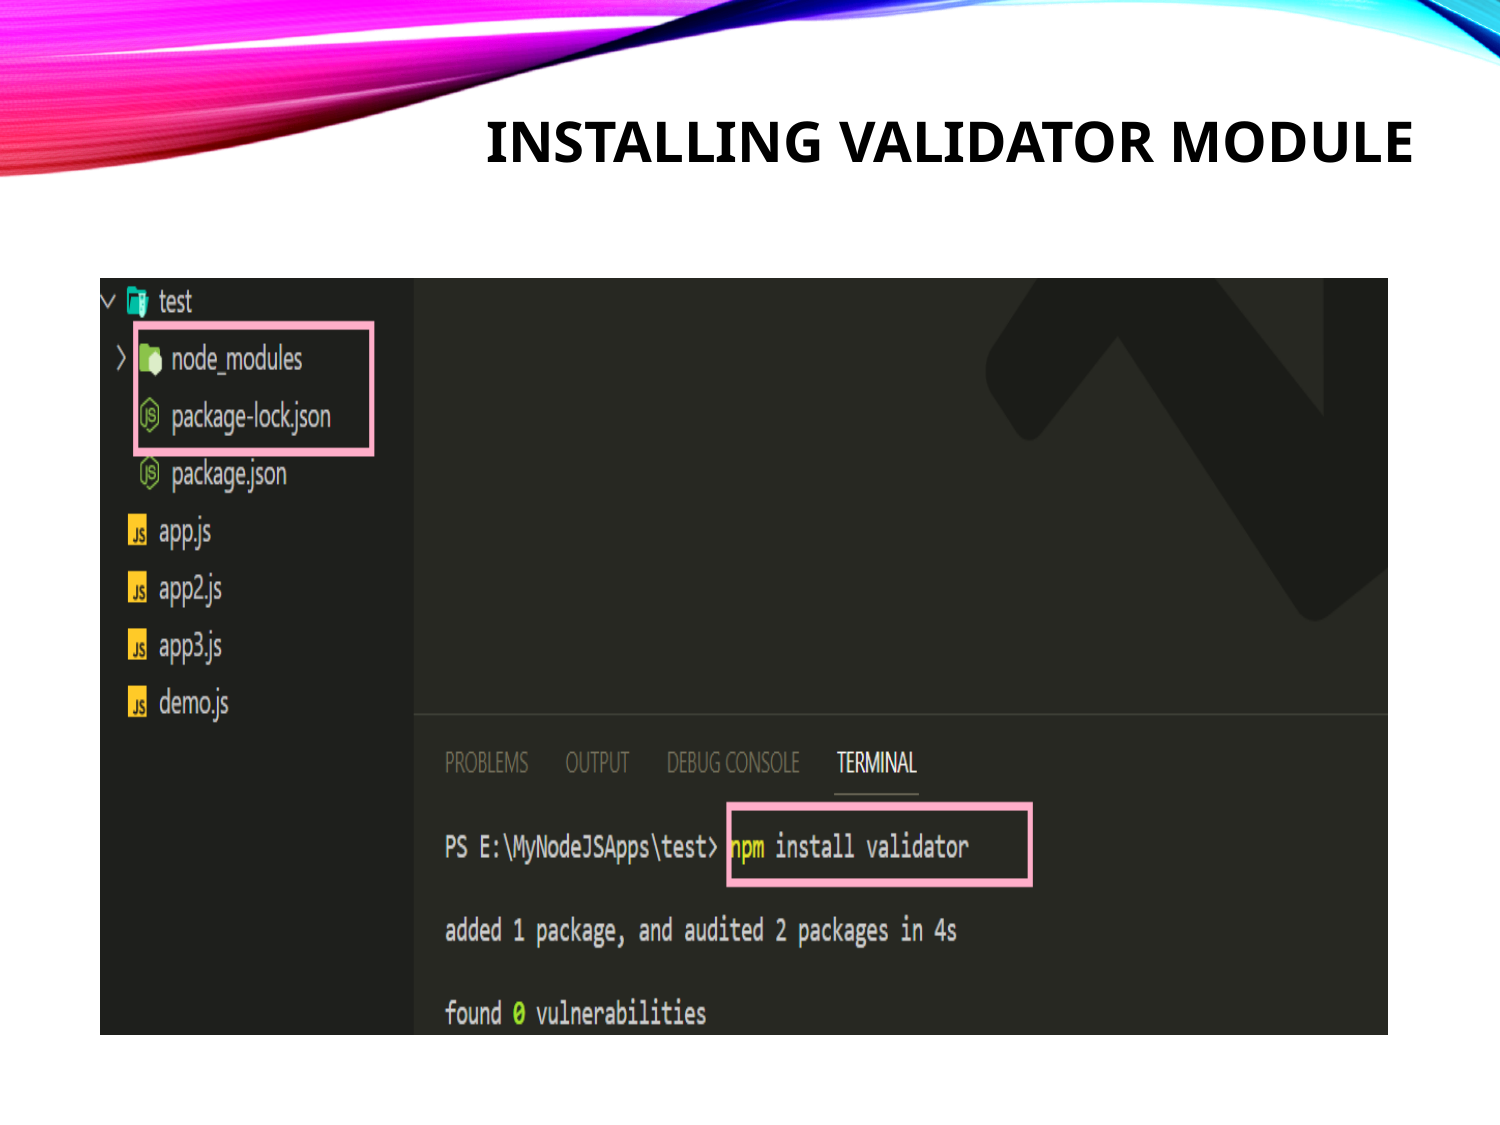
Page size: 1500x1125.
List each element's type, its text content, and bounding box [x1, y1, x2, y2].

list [100, 278, 1389, 1036]
title Installing validator module [383, 38, 1431, 251]
picture [0, 0, 1500, 178]
